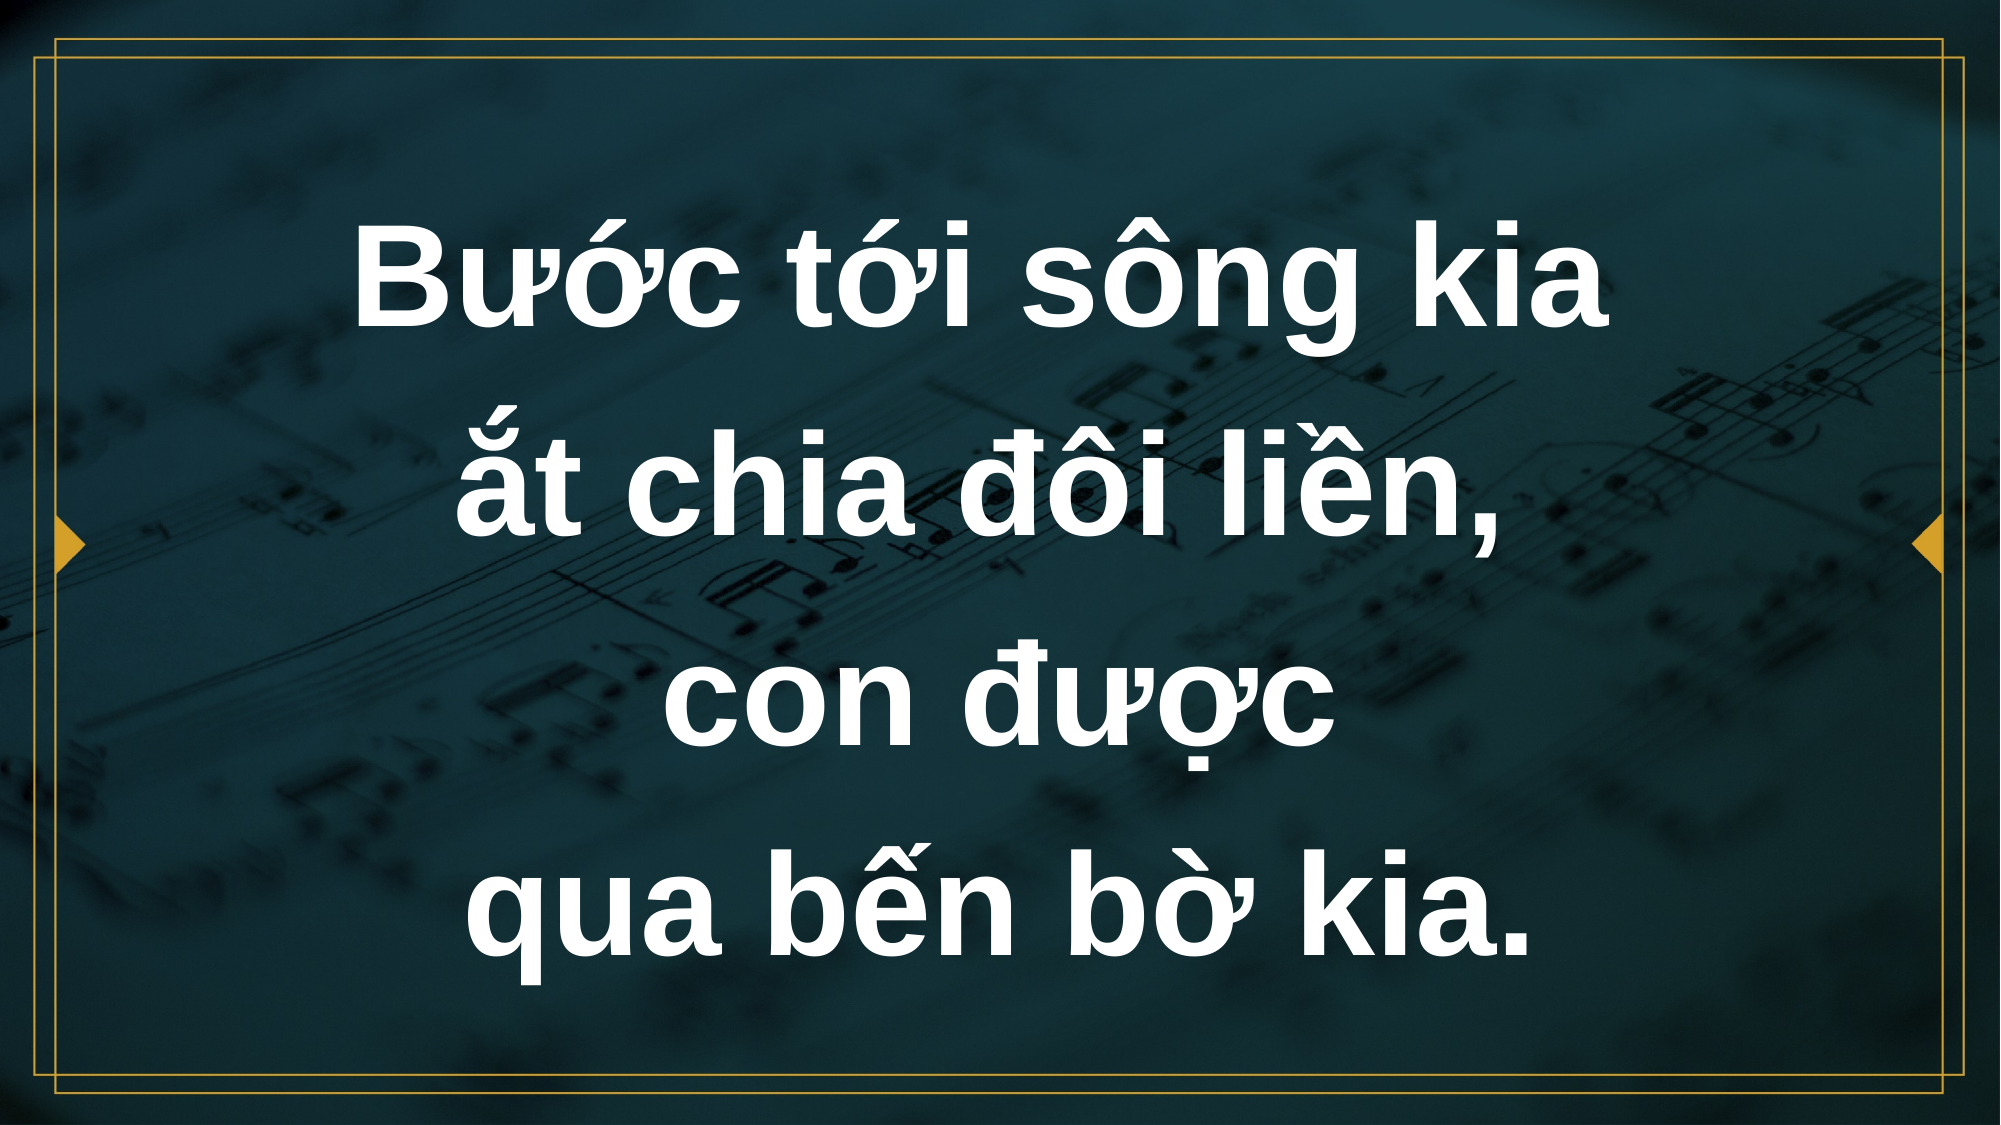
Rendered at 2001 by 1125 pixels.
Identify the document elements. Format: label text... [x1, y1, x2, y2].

title Bước tới sông kia ắt chia đôi liền, con được qua bến bờ kia. [55, 53, 1945, 1077]
picture [0, 0, 2000, 1125]
